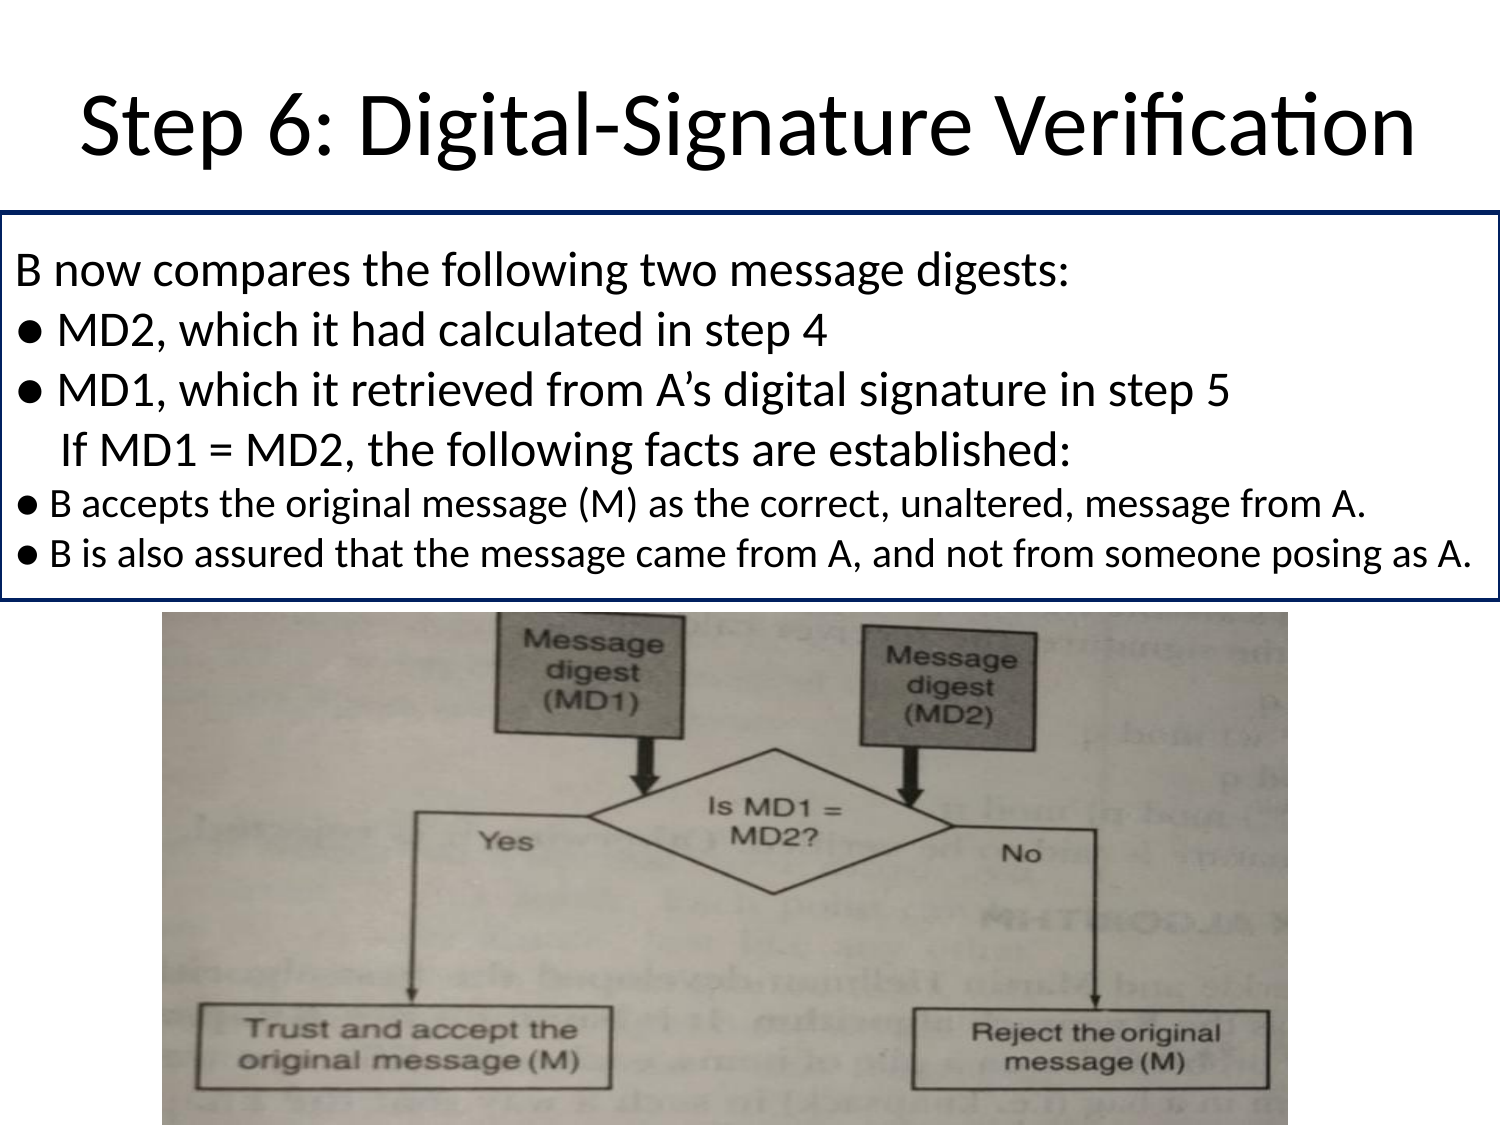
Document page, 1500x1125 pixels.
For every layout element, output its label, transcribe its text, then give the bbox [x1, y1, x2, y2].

text_box B now compares the following two message digests: ● MD2, which it had calculated in step 4 ● MD1, which it retrieved from A’s digital signature in step 5 If MD1 = MD2, the following facts are established: ● B accepts the original message (M) as the correct, unaltered, message from A. ● B is also assured that the message came from A, and not from someone posing as A. [0, 210, 1500, 602]
title Step 6: Digital-Signature Verification [62, 37, 1438, 200]
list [162, 612, 1288, 1125]
